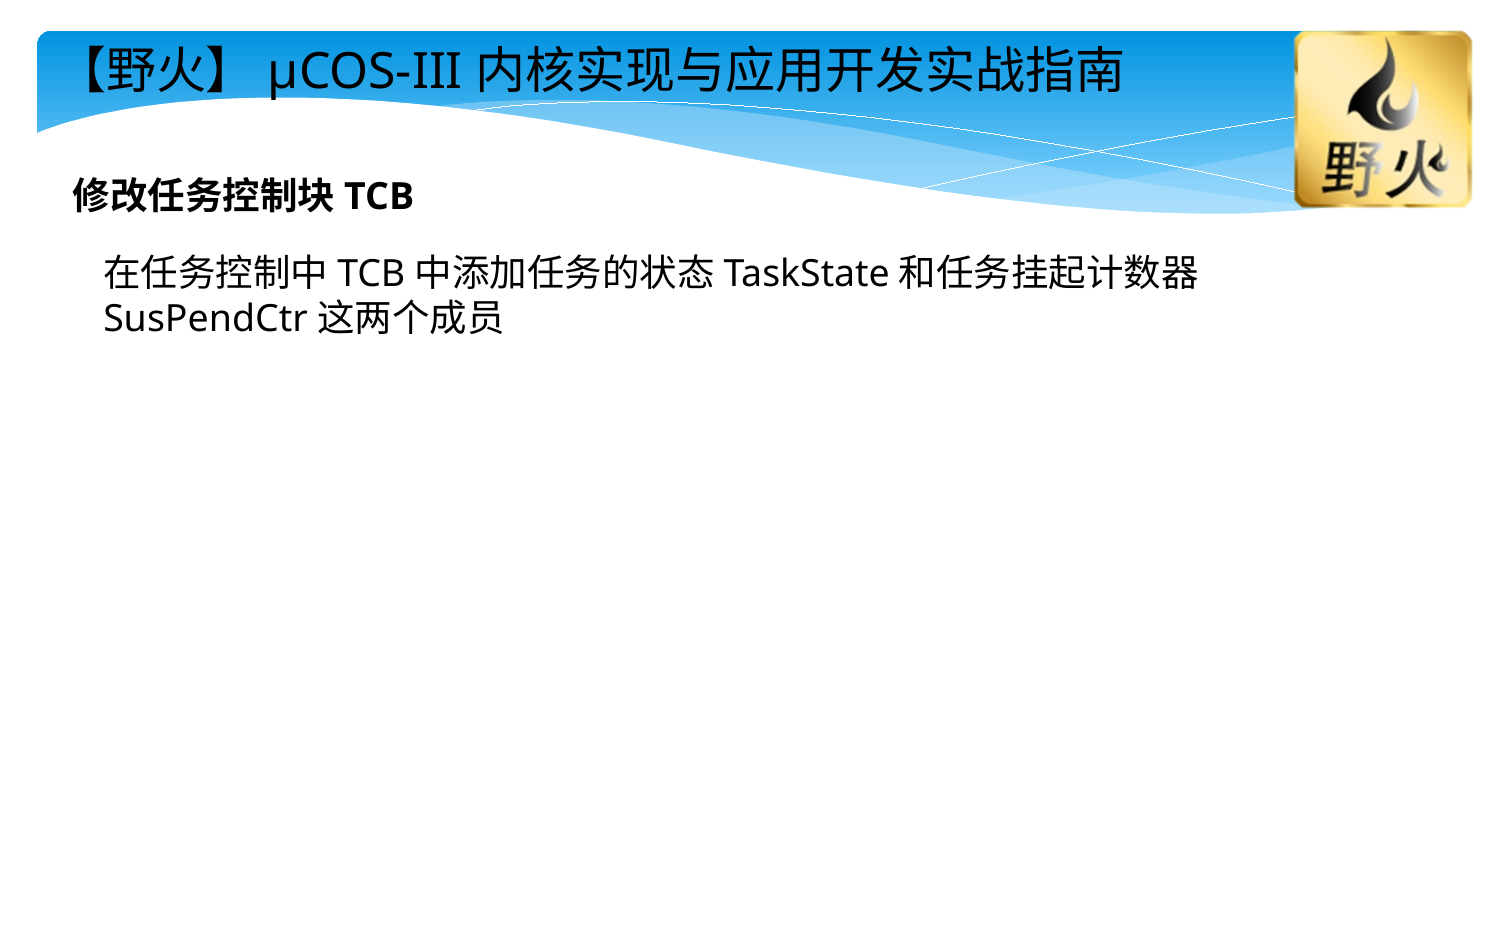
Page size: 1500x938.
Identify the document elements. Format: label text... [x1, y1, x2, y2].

text_box 修改任务控制块TCB [0, 164, 430, 225]
text_box 在任务控制中TCB中添加任务的状态TaskState和任务挂起计数器SusPendCtr这两个成员 [88, 241, 1386, 347]
text_box 【野火】μCOS-III内核实现与应用开发实战指南 [41, 31, 1267, 103]
picture [1272, 4, 1498, 230]
